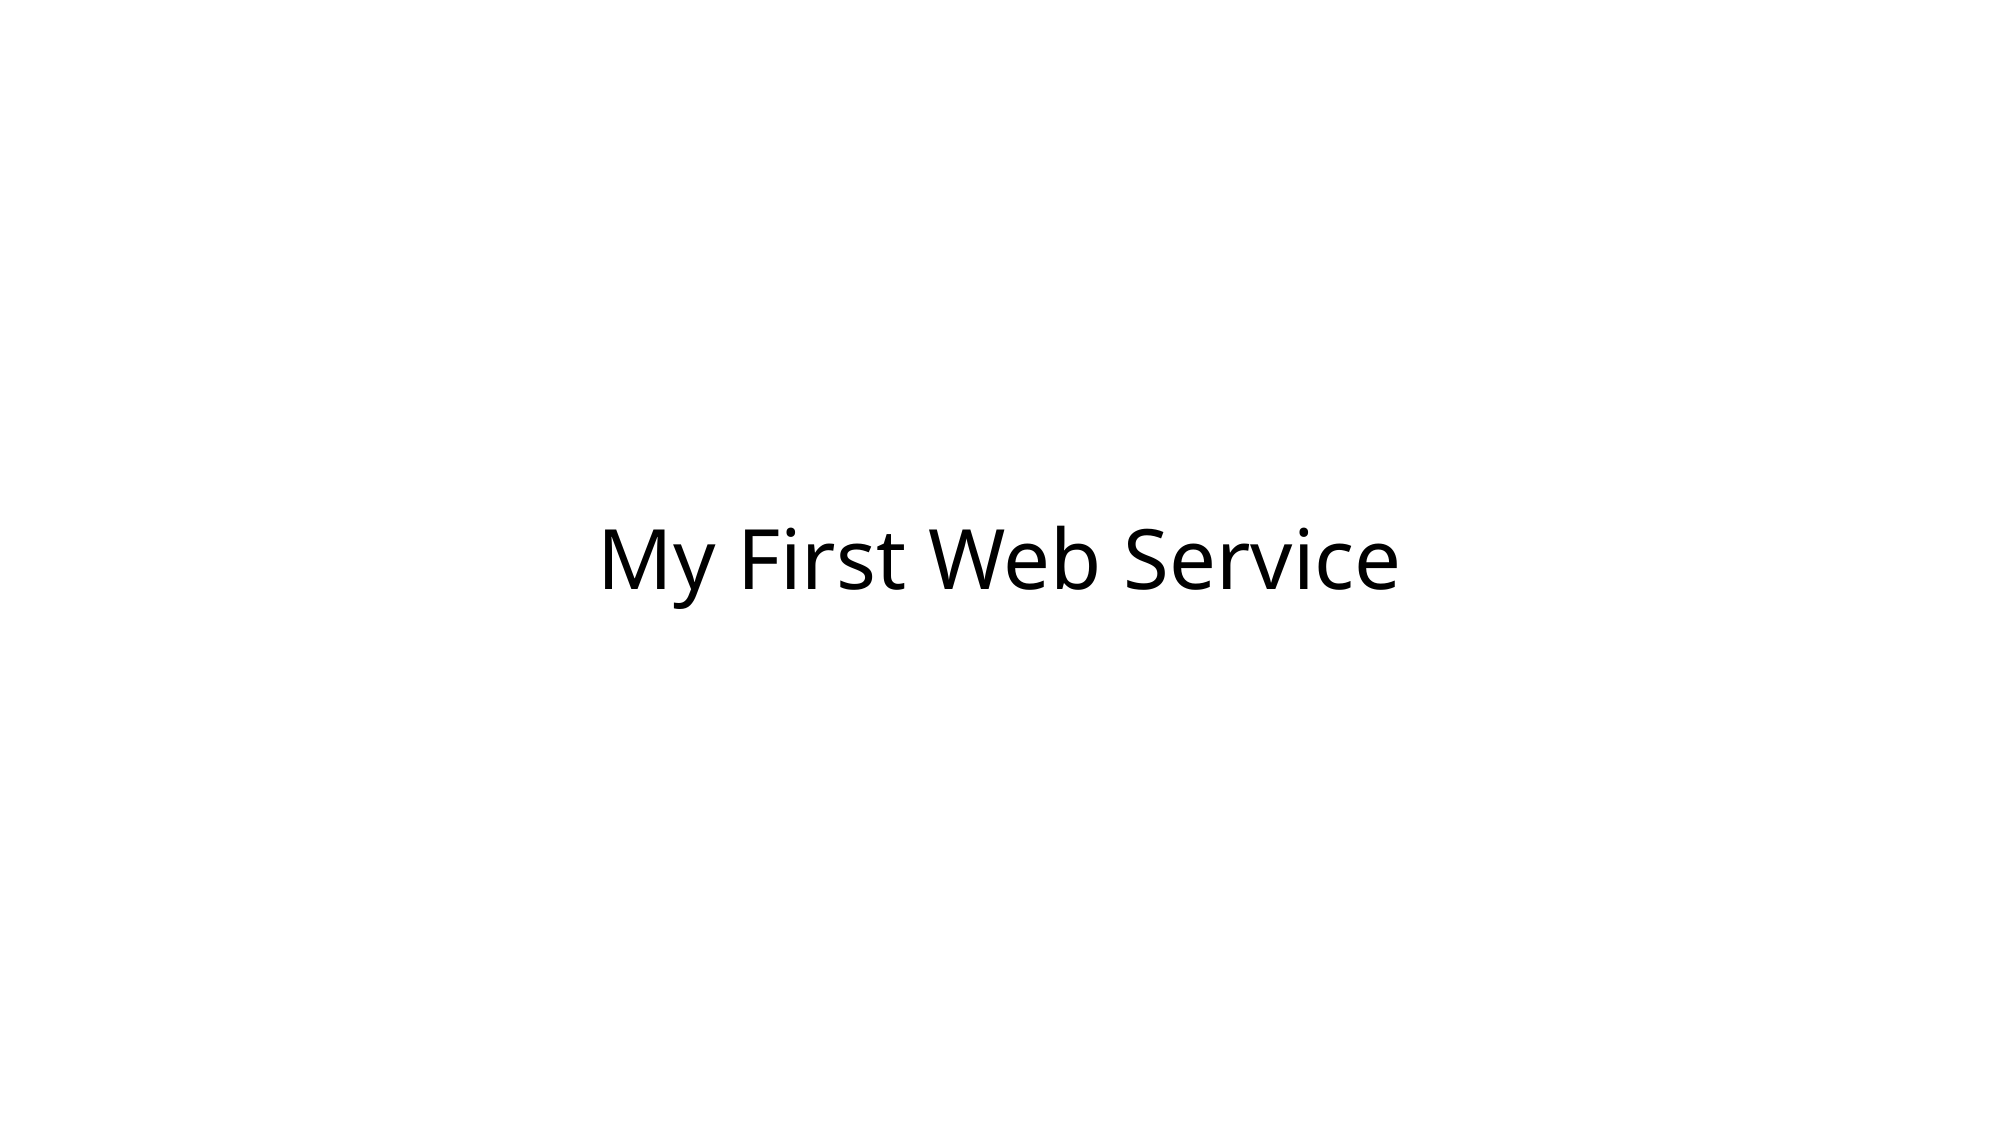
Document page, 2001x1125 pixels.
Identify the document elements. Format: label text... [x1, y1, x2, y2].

title My First Web Service [249, 504, 1750, 621]
